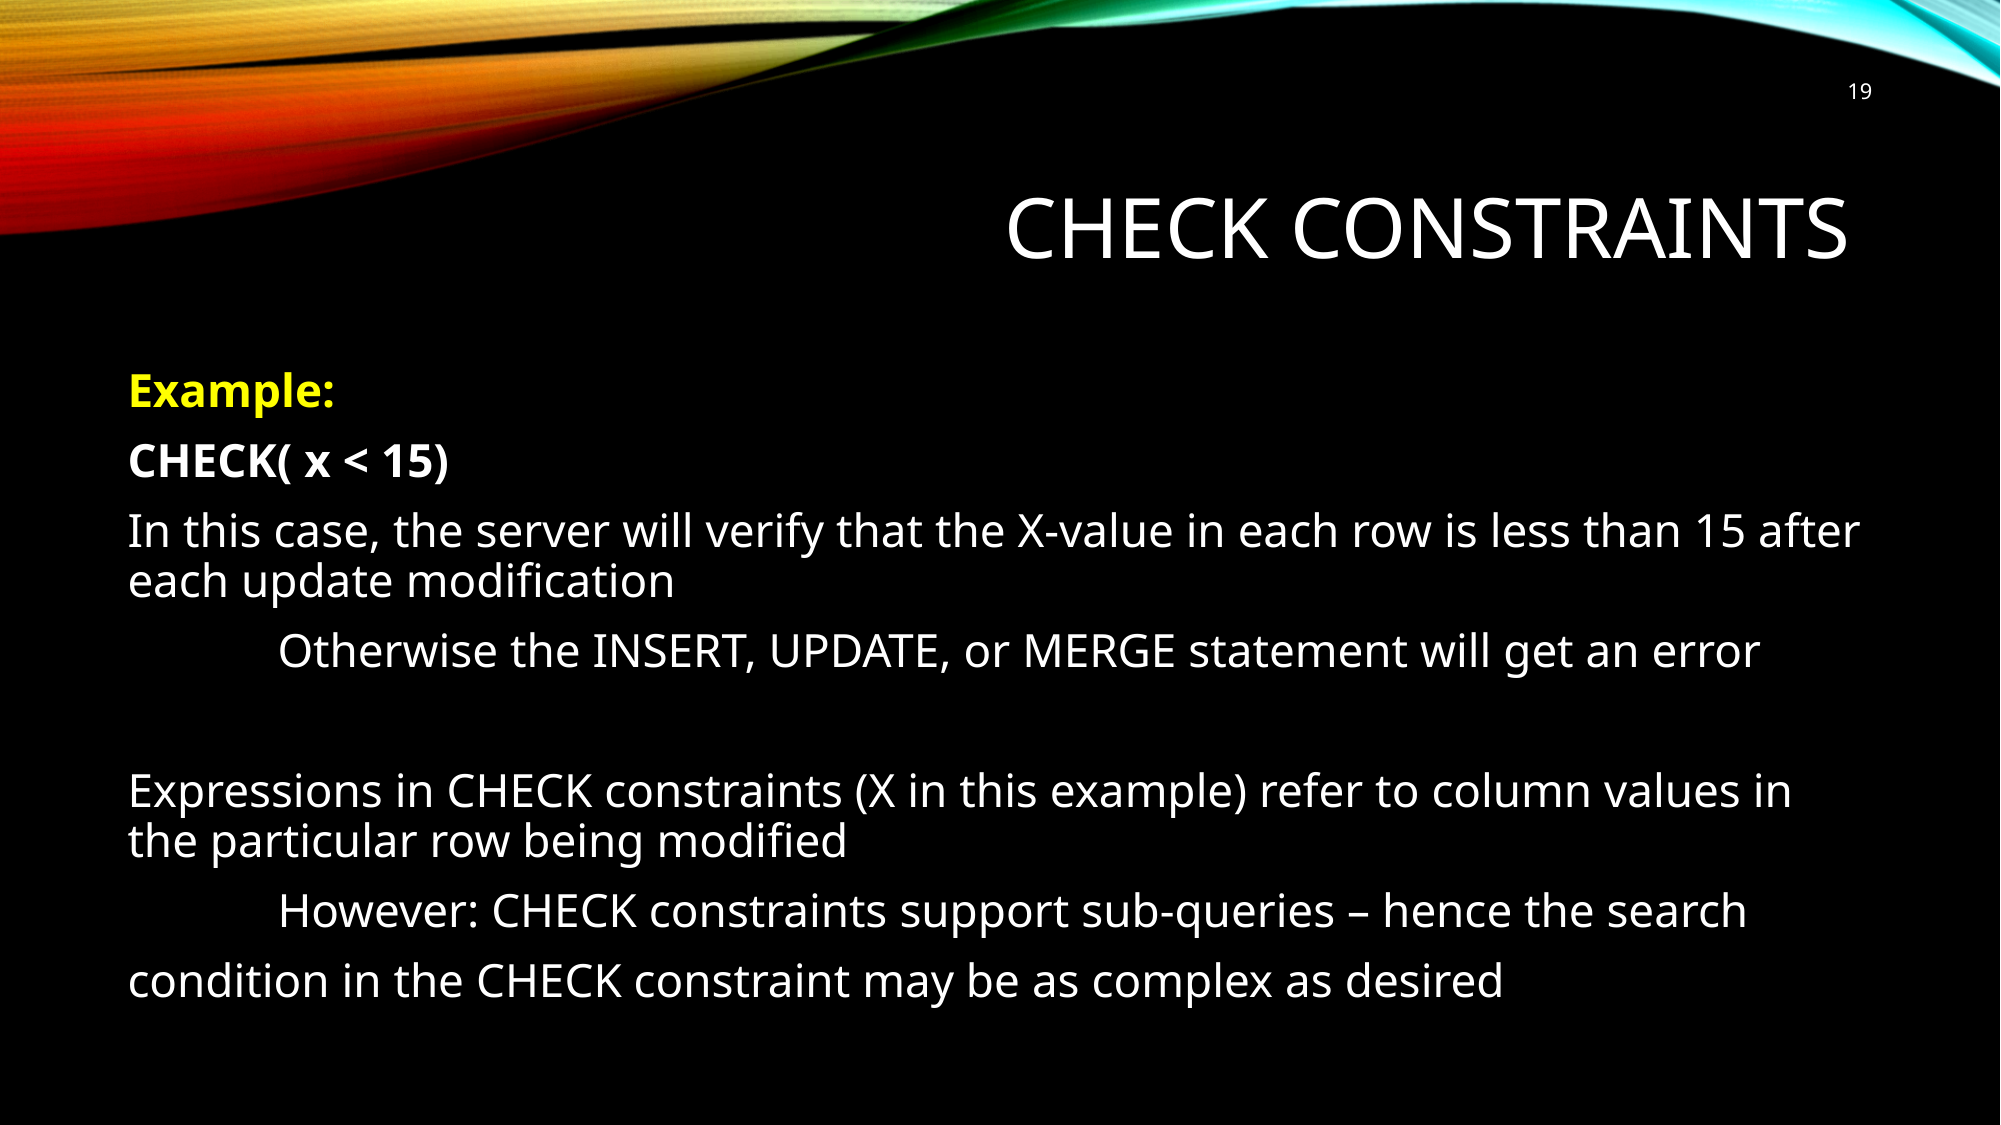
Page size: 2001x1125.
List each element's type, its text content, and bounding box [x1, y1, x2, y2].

slide_number 19 [1437, 62, 1888, 123]
list Example: CHECK( x < 15) In this case, the server will verify that the X-value in each row is less than 15 after each update modification Otherwise the INSERT, UPDATE, or MERGE statement will get an error Expressions in CHECK constraints (X in this example) refer to column values in the particular row being modified However: CHECK constraints support sub-queries – hence the search condition in the CHECK constraint may be as complex as desired [112, 360, 1888, 1021]
title CHECK constraints [474, 125, 1888, 338]
picture [0, 0, 2000, 237]
